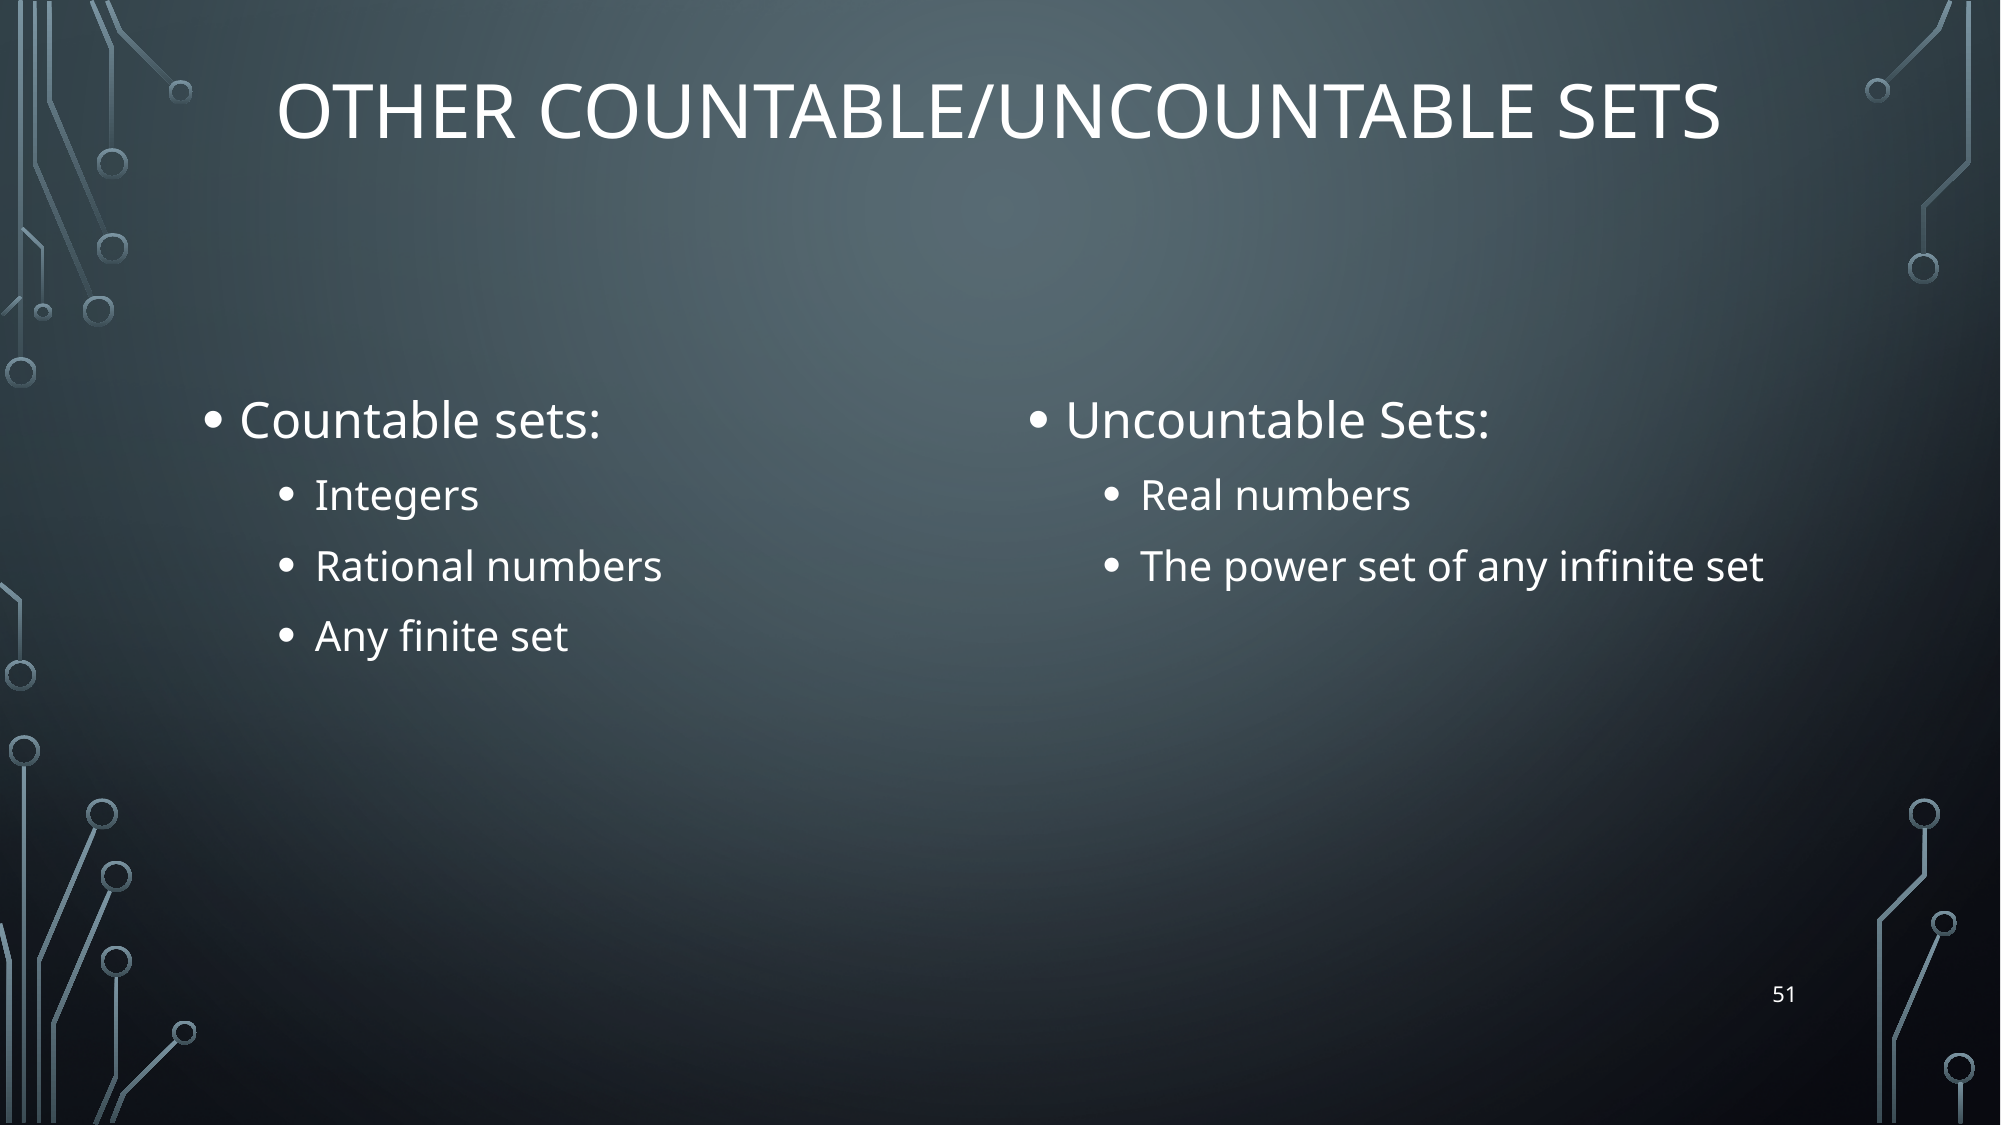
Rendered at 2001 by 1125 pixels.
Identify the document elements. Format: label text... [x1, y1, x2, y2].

slide_number 51 [1685, 965, 1813, 1025]
list Uncountable Sets: Real numbers The power set of any infinite set [1012, 369, 1813, 950]
list Countable sets: Integers Rational numbers Any finite set [187, 369, 988, 950]
title Other countable/uncountable sets [187, 53, 1813, 177]
